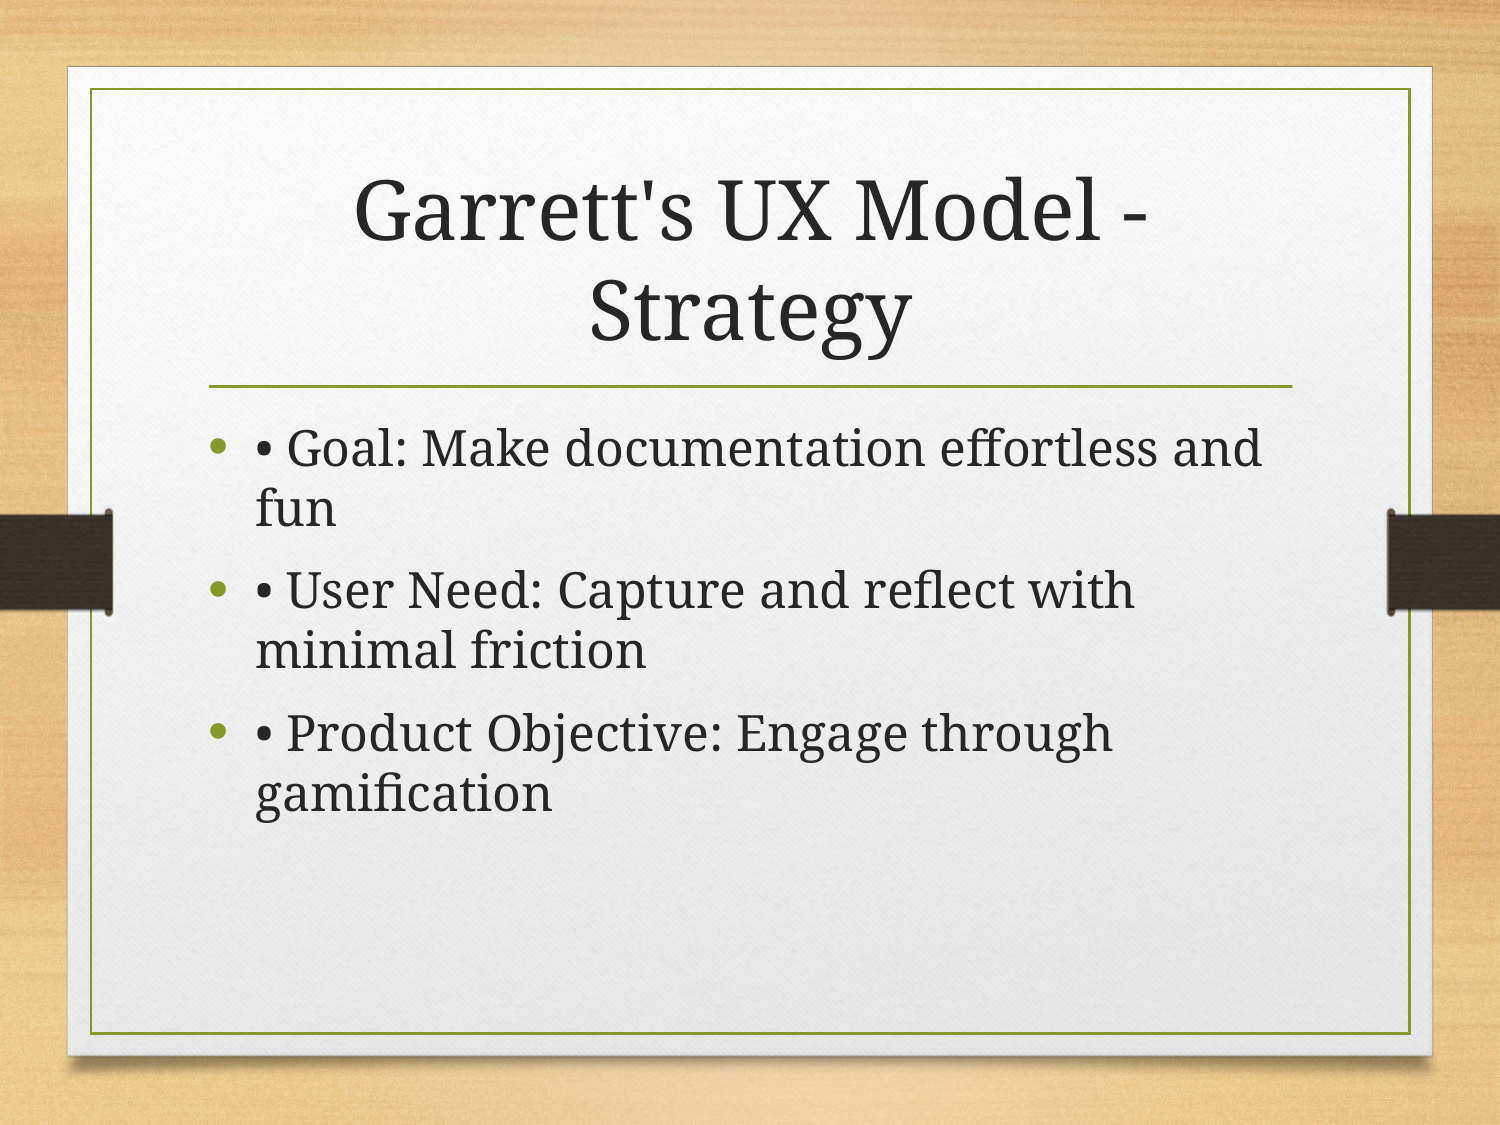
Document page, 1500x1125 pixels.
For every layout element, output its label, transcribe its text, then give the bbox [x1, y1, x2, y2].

picture [0, 0, 1500, 1125]
list • Goal: Make documentation effortless and fun • User Need: Capture and reflect with minimal friction • Product Objective: Engage through gamification [193, 408, 1309, 974]
title Garrett's UX Model - Strategy [193, 150, 1309, 365]
